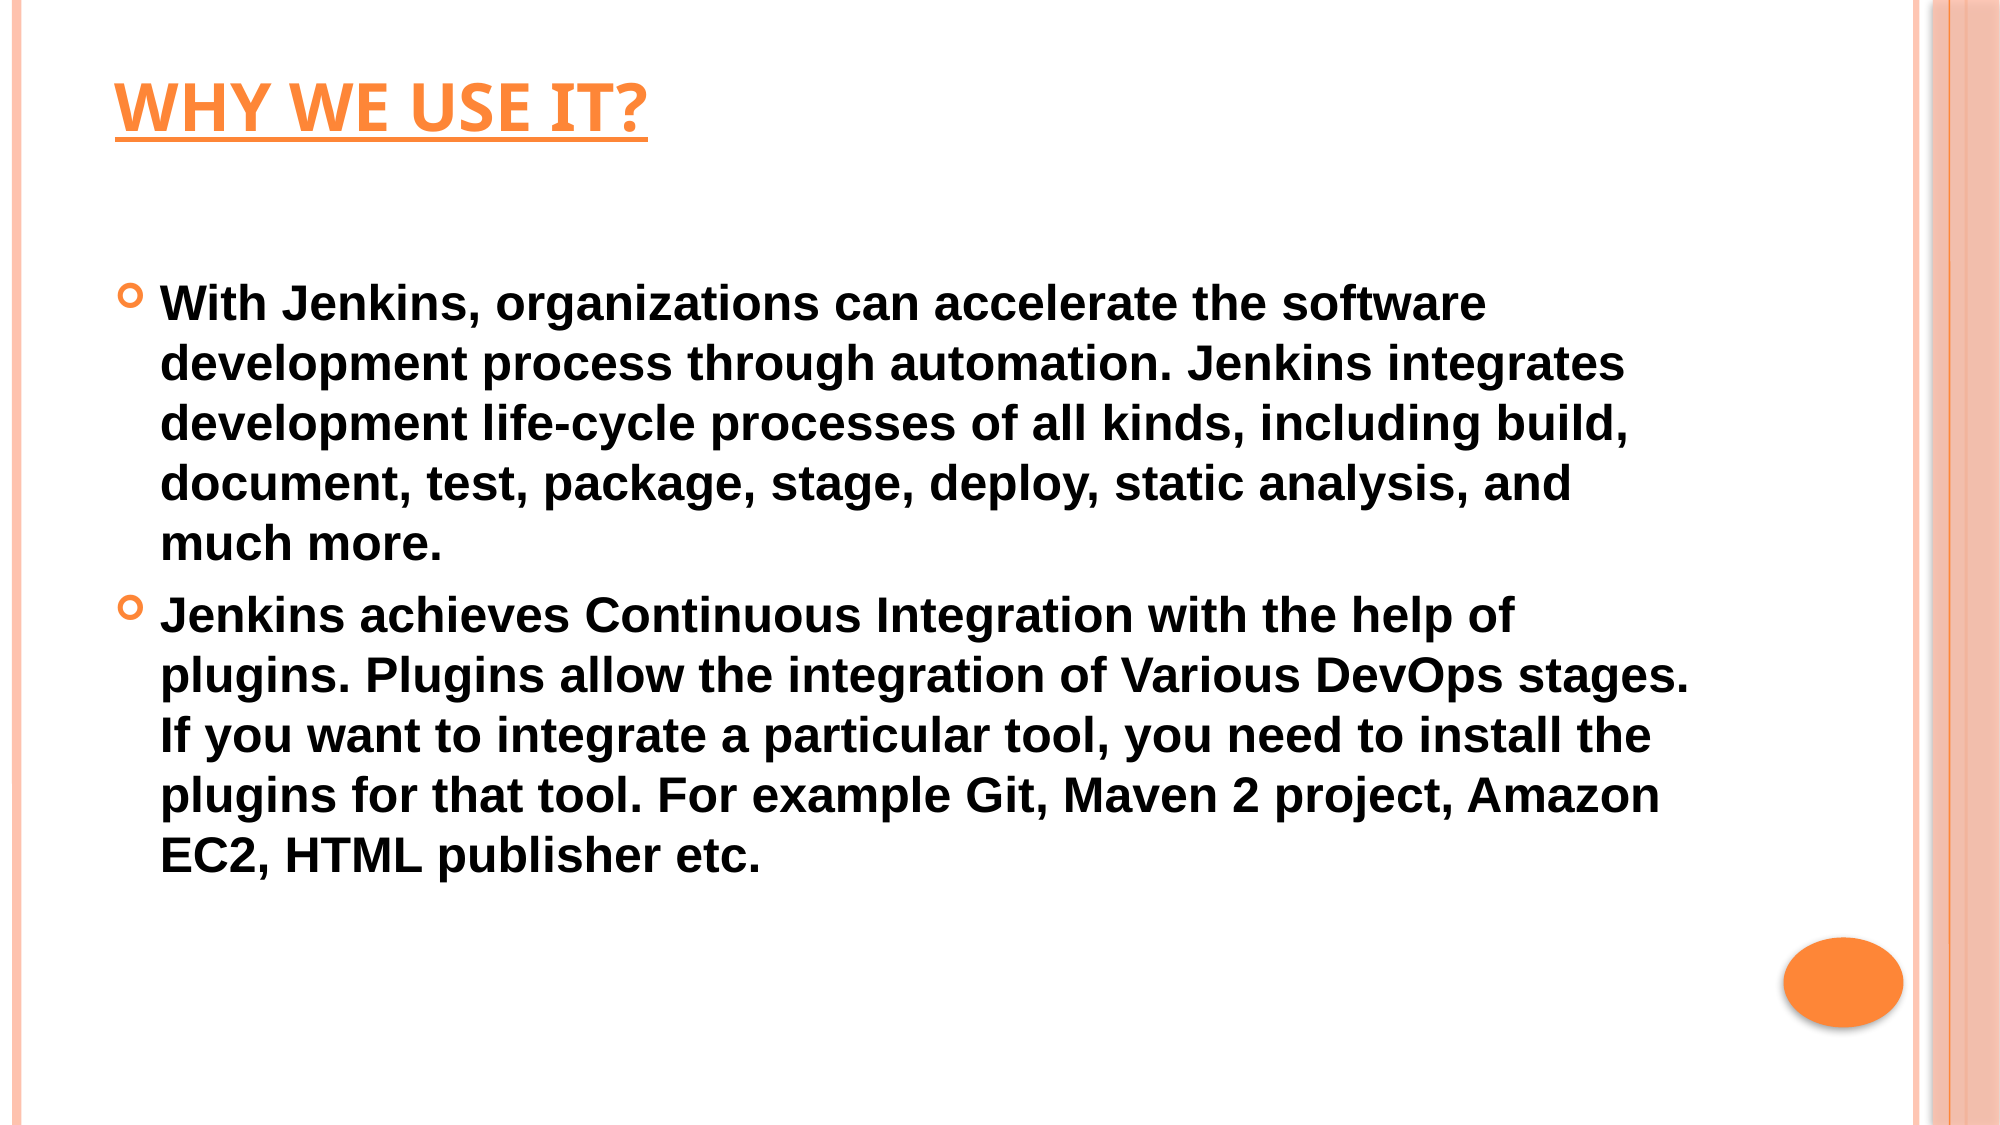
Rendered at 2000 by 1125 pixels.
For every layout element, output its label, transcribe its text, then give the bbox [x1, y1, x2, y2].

list With Jenkins, organizations can accelerate the software development process through automation. Jenkins integrates development life-cycle processes of all kinds, including build, document, test, package, stage, deploy, static analysis, and much more. Jenkins achieves Continuous Integration with the help of plugins. Plugins allow the integration of Various DevOps stages. If you want to integrate a particular tool, you need to install the plugins for that tool. For example Git, Maven 2 project, Amazon EC2, HTML publisher etc. [99, 262, 1733, 1062]
title why we use it? [99, 45, 1733, 233]
